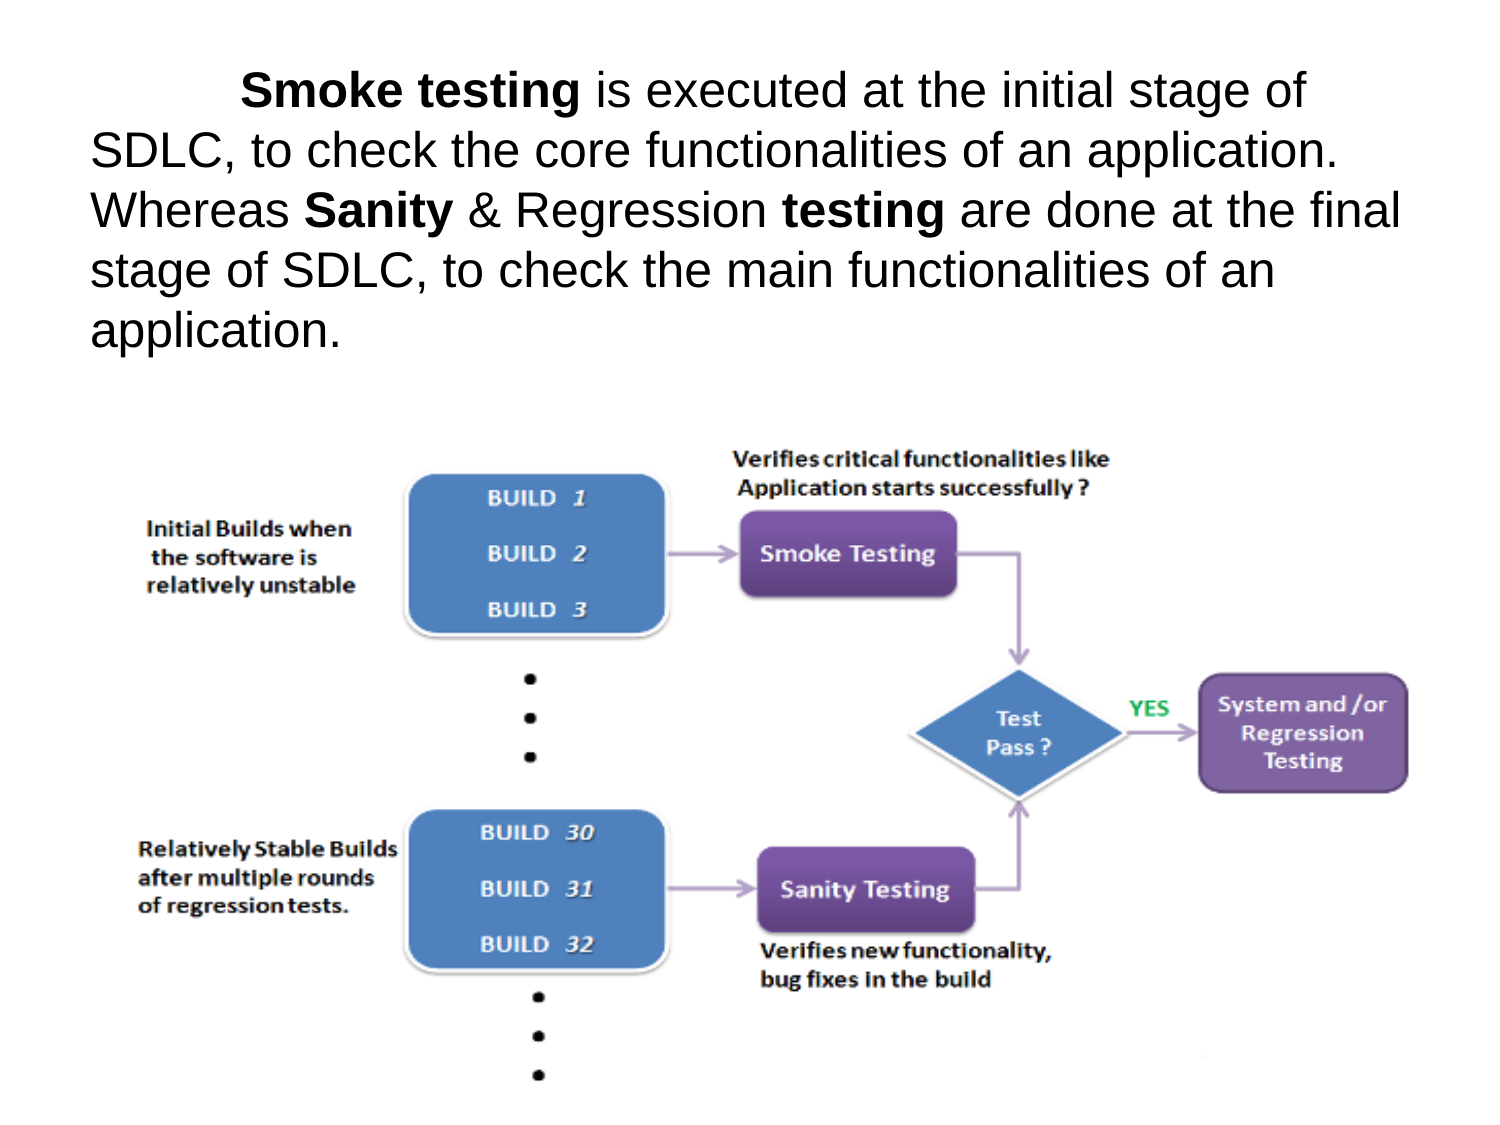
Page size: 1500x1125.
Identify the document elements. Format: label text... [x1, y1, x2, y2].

list Smoke testing is executed at the initial stage of SDLC, to check the core functionalities of an application. Whereas Sanity & Regression testing are done at the final stage of SDLC, to check the main functionalities of an application. [75, 50, 1425, 1005]
picture [124, 412, 1413, 1088]
